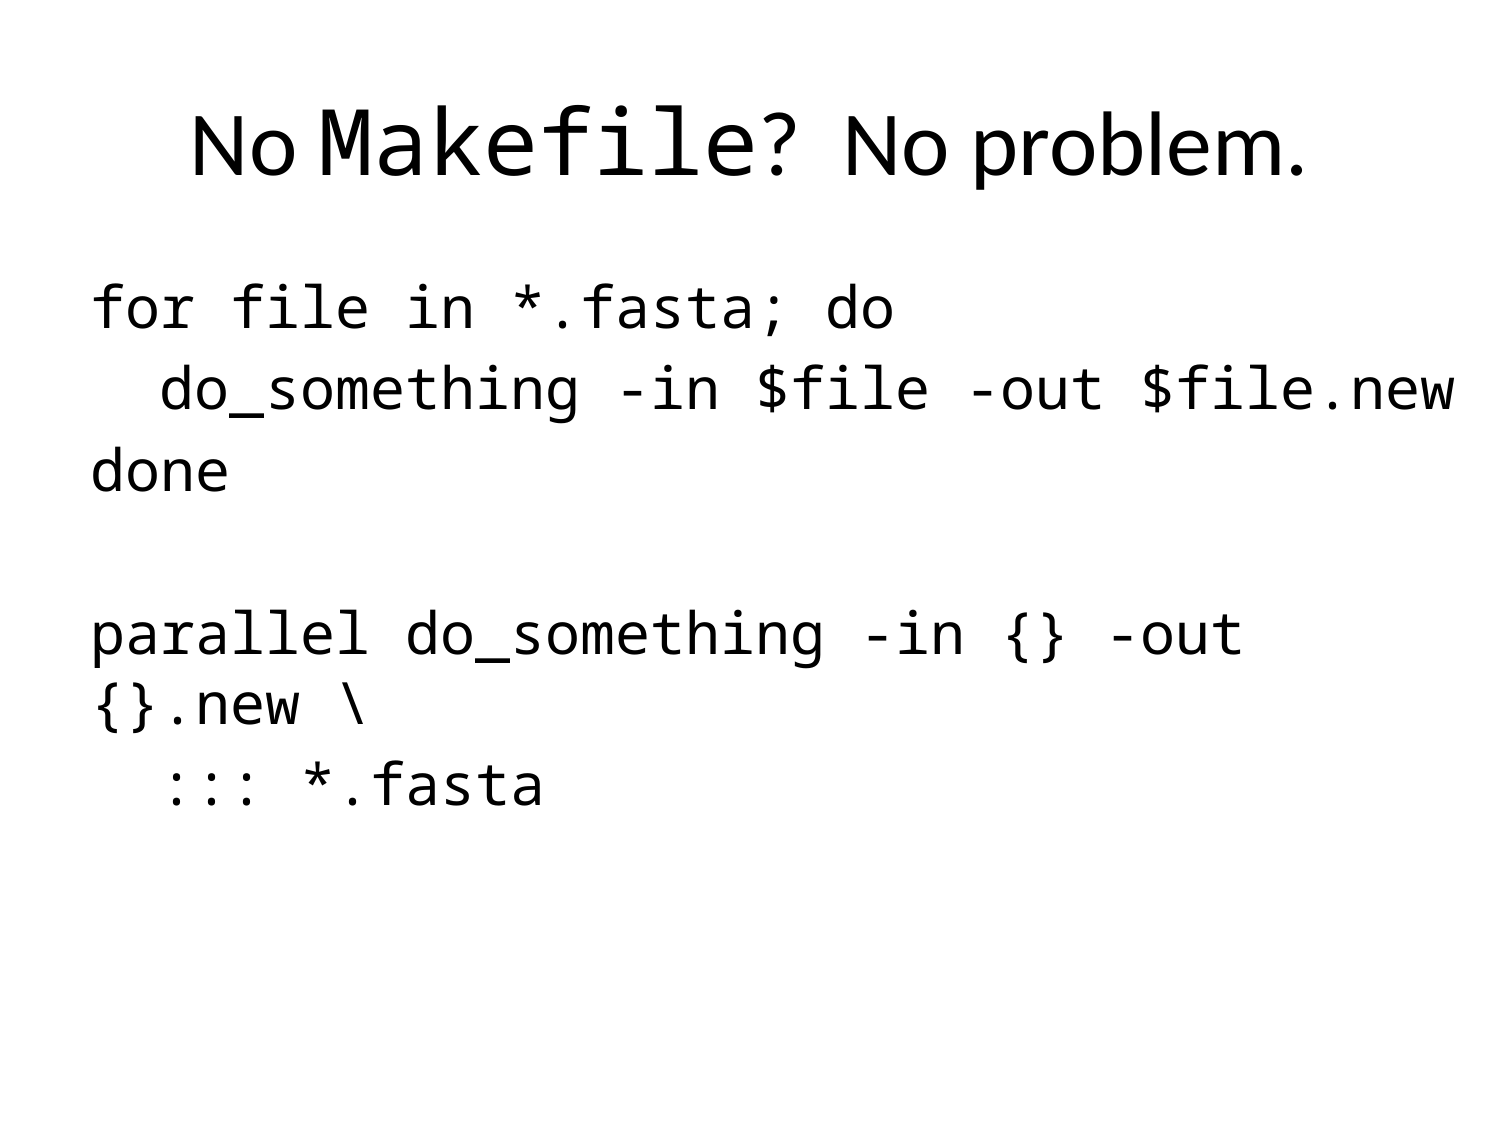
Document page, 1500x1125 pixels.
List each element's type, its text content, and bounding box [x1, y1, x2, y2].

title No Makefile? No problem. [75, 45, 1425, 233]
list for file in *.fasta; do do_something -in $file -out $file.new done parallel do_something -in {} -out {}.new \ ::: *.fasta [75, 262, 1500, 1125]
